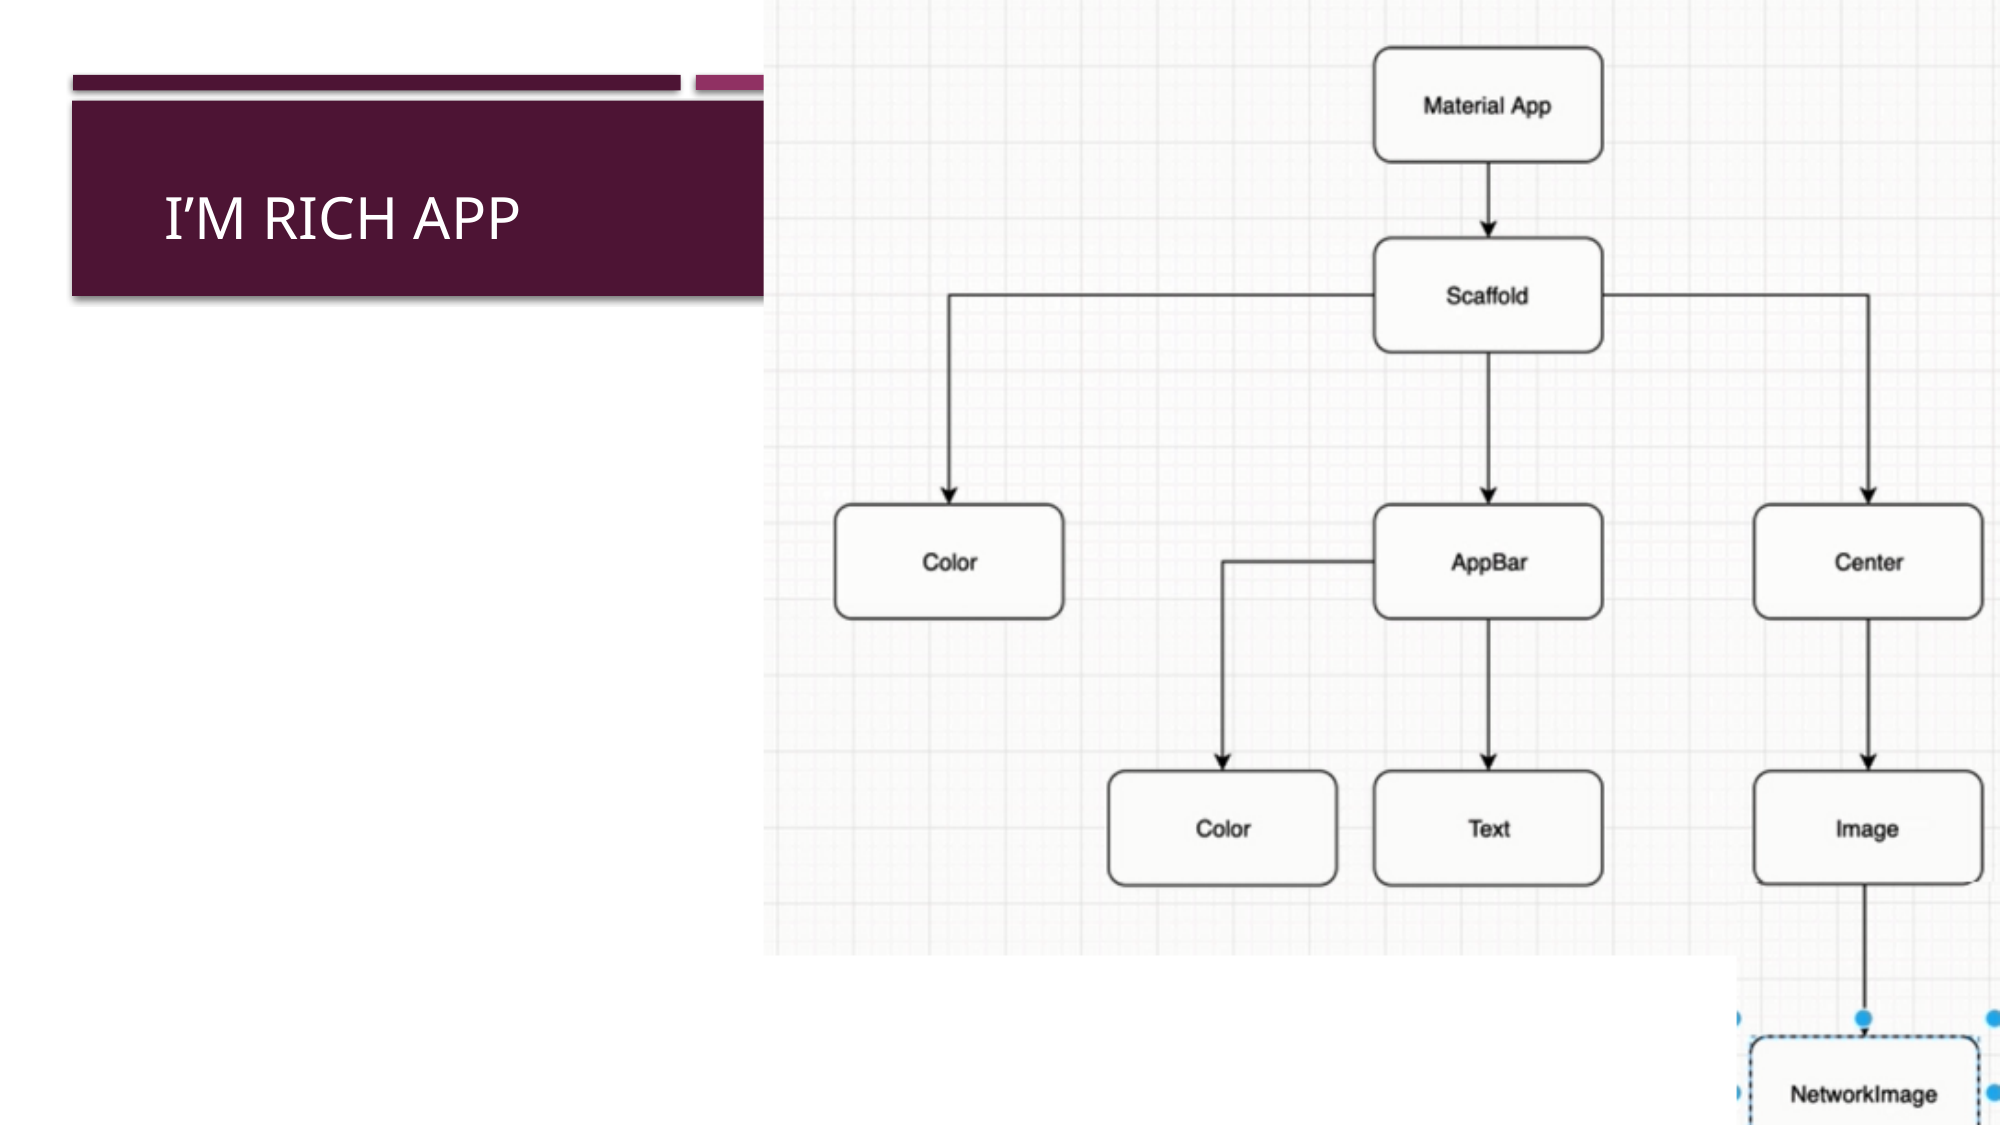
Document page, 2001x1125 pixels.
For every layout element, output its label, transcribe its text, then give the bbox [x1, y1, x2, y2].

title I’m rich app [149, 99, 655, 260]
picture [762, 0, 2000, 1125]
